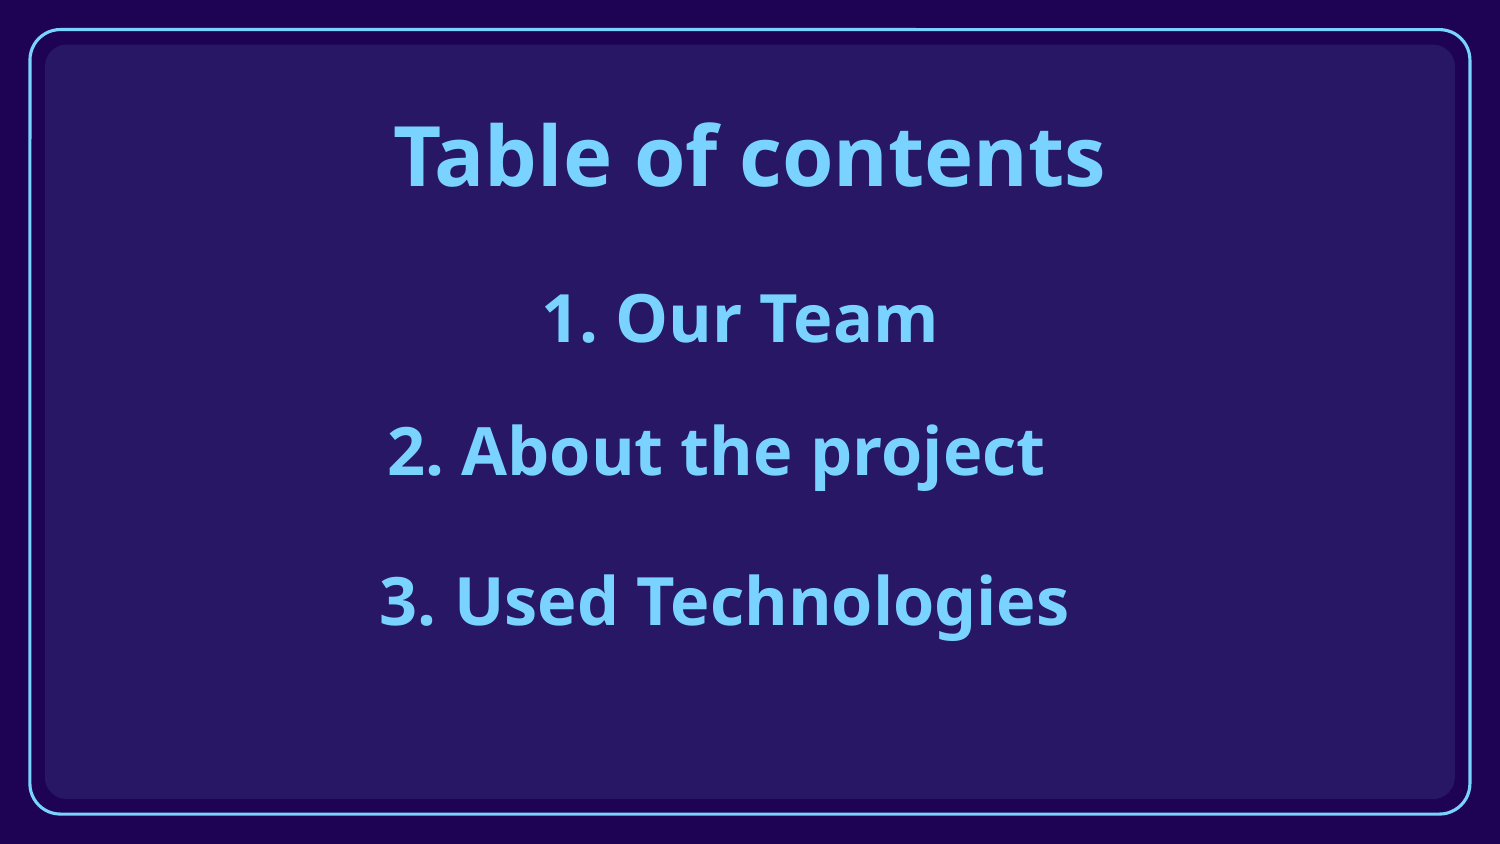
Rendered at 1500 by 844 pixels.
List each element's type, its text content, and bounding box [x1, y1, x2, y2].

text_box 1. Our Team [526, 267, 977, 398]
text_box 2. About the project​ [372, 401, 1167, 496]
title Table of contents [116, 88, 1383, 186]
text_box 3. Used Technologies​ [364, 550, 1261, 646]
